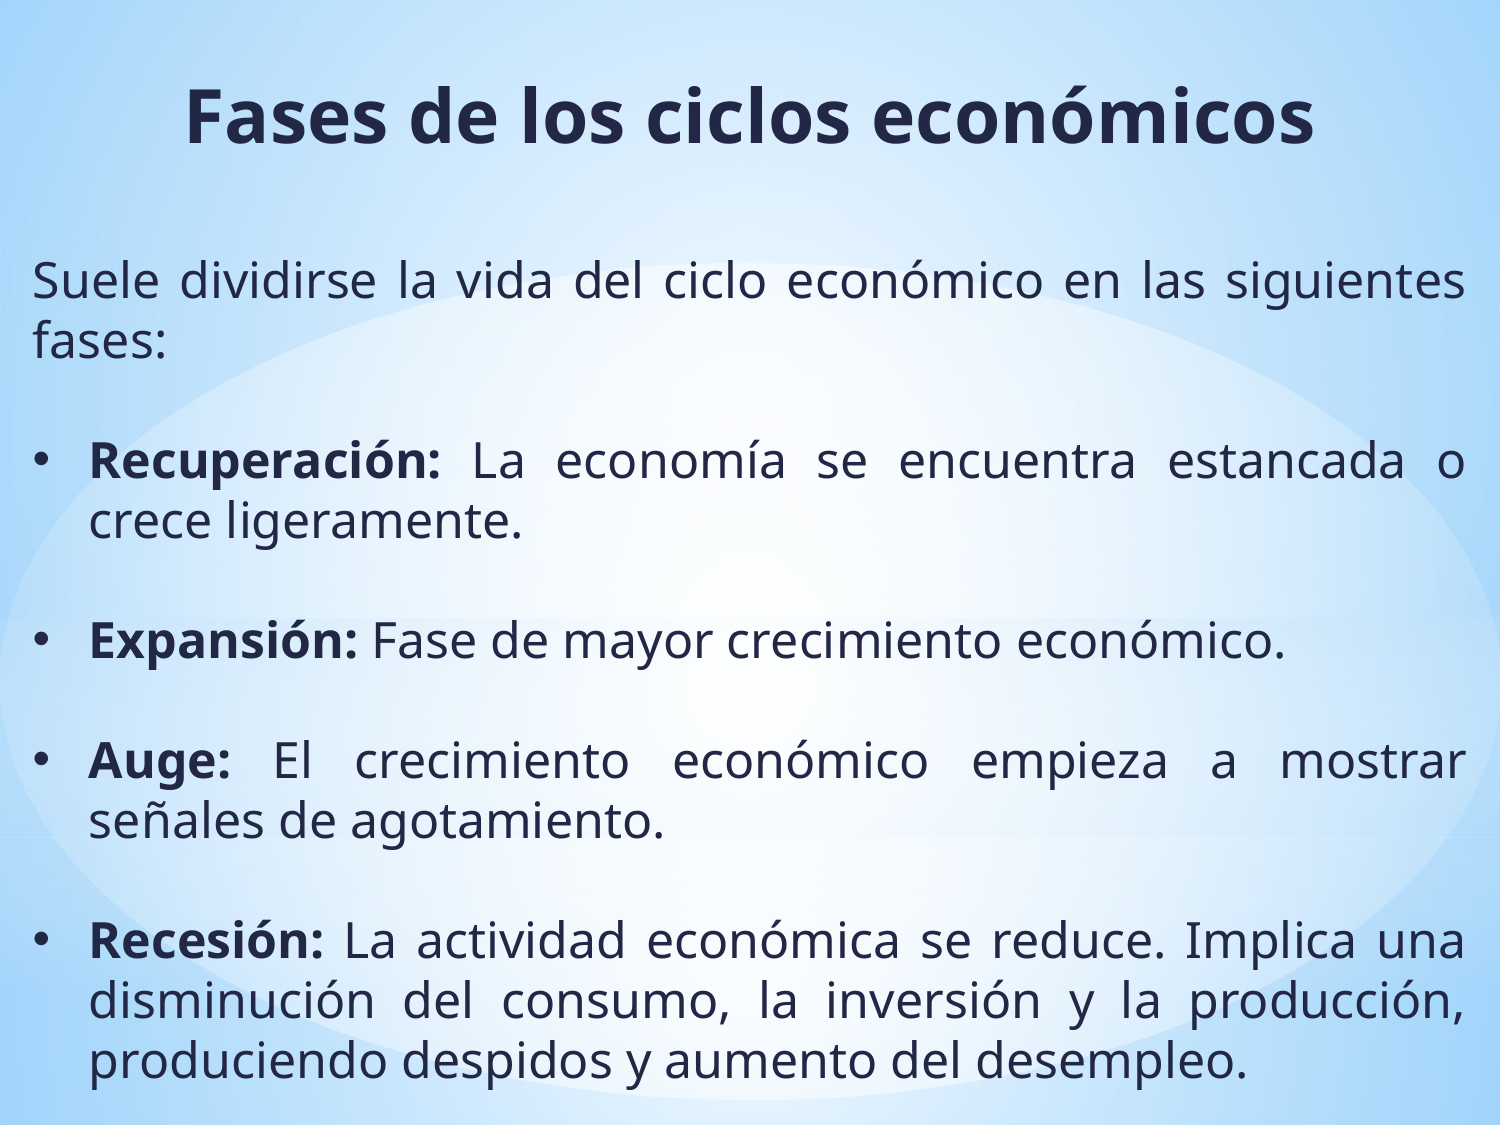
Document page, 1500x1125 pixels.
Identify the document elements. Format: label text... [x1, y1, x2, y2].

text_box Fases de los ciclos económicos Suele dividirse la vida del ciclo económico en las siguientes fases: Recuperación: La economía se encuentra estancada o crece ligeramente. Expansión: Fase de mayor crecimiento económico. Auge: El crecimiento económico empieza a mostrar señales de agotamiento. Recesión: La actividad económica se reduce. Implica una disminución del consumo, la inversión y la producción, produciendo despidos y aumento del desempleo. [17, 60, 1483, 1096]
